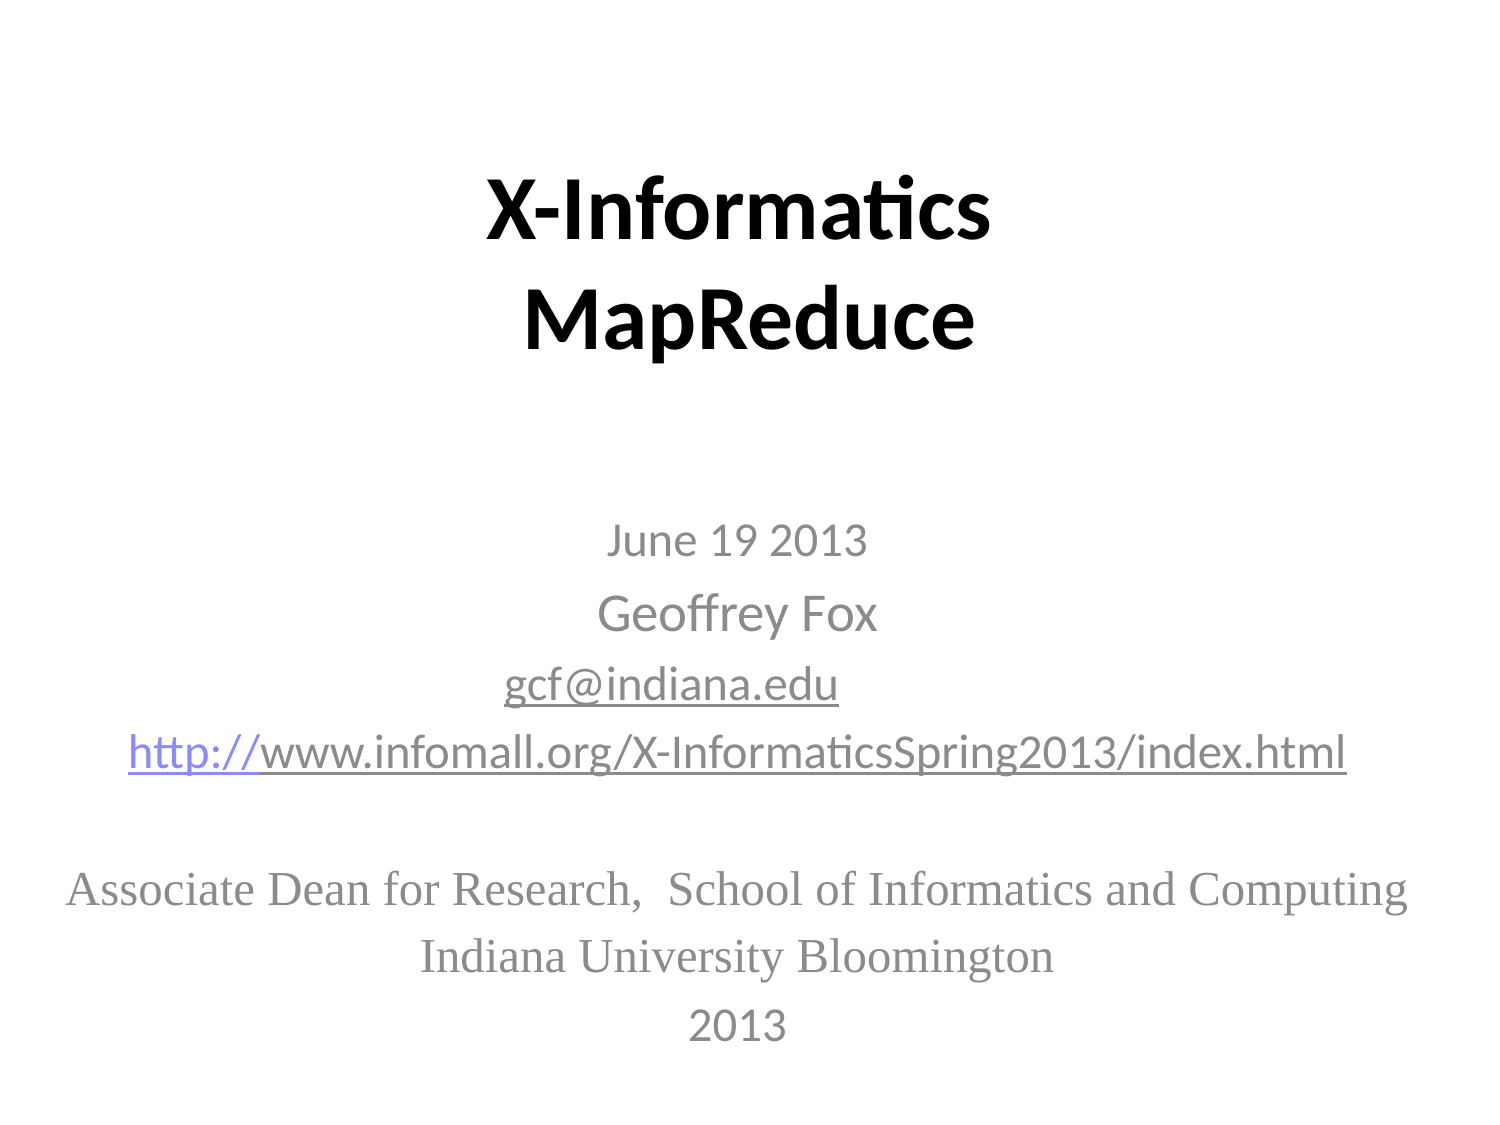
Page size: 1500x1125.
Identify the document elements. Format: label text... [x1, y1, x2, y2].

subtitle June 19 2013 Geoffrey Fox gcf@indiana.edu http://www.infomall.org/X-InformaticsSpring2013/index.html Associate Dean for Research, School of Informatics and Computing Indiana University Bloomington 2013 [50, 500, 1425, 1125]
title X-Informatics MapReduce [0, 137, 1500, 379]
